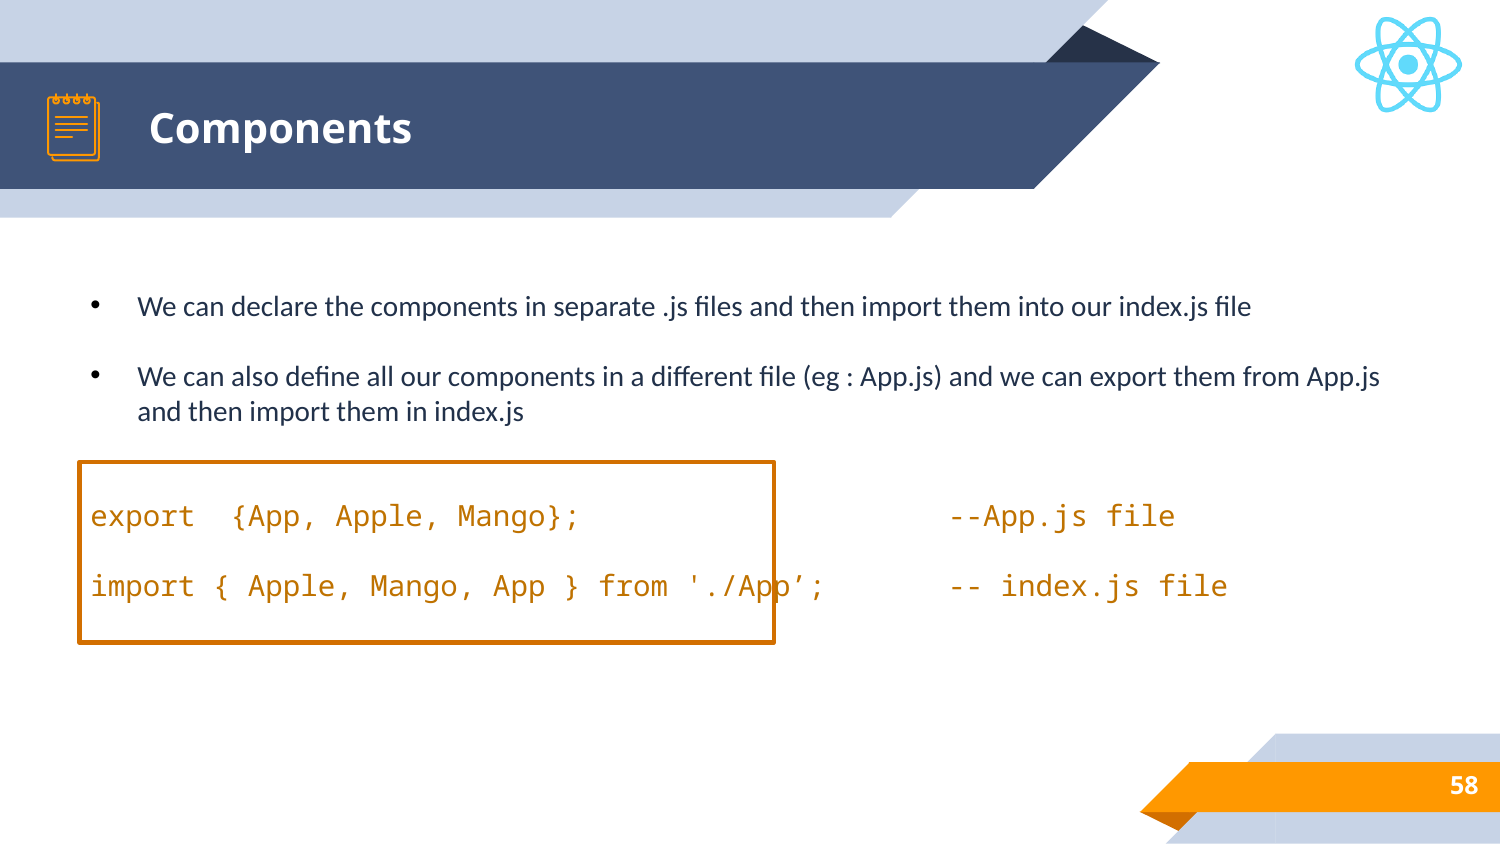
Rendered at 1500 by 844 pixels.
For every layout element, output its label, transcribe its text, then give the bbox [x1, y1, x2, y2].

slide_number 58 [1249, 760, 1494, 813]
picture [1316, 0, 1500, 130]
text_box We can declare the components in separate .js files and then import them into our index.js file We can also define all our components in a different file (eg : App.js) and we can export them from App.js and then import them in index.js export {App, Apple, Mango}; --App.js file import { Apple, Mango, App } from './App’; -- index.js file [75, 279, 1434, 749]
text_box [47, 93, 100, 161]
title Components [133, 64, 997, 190]
